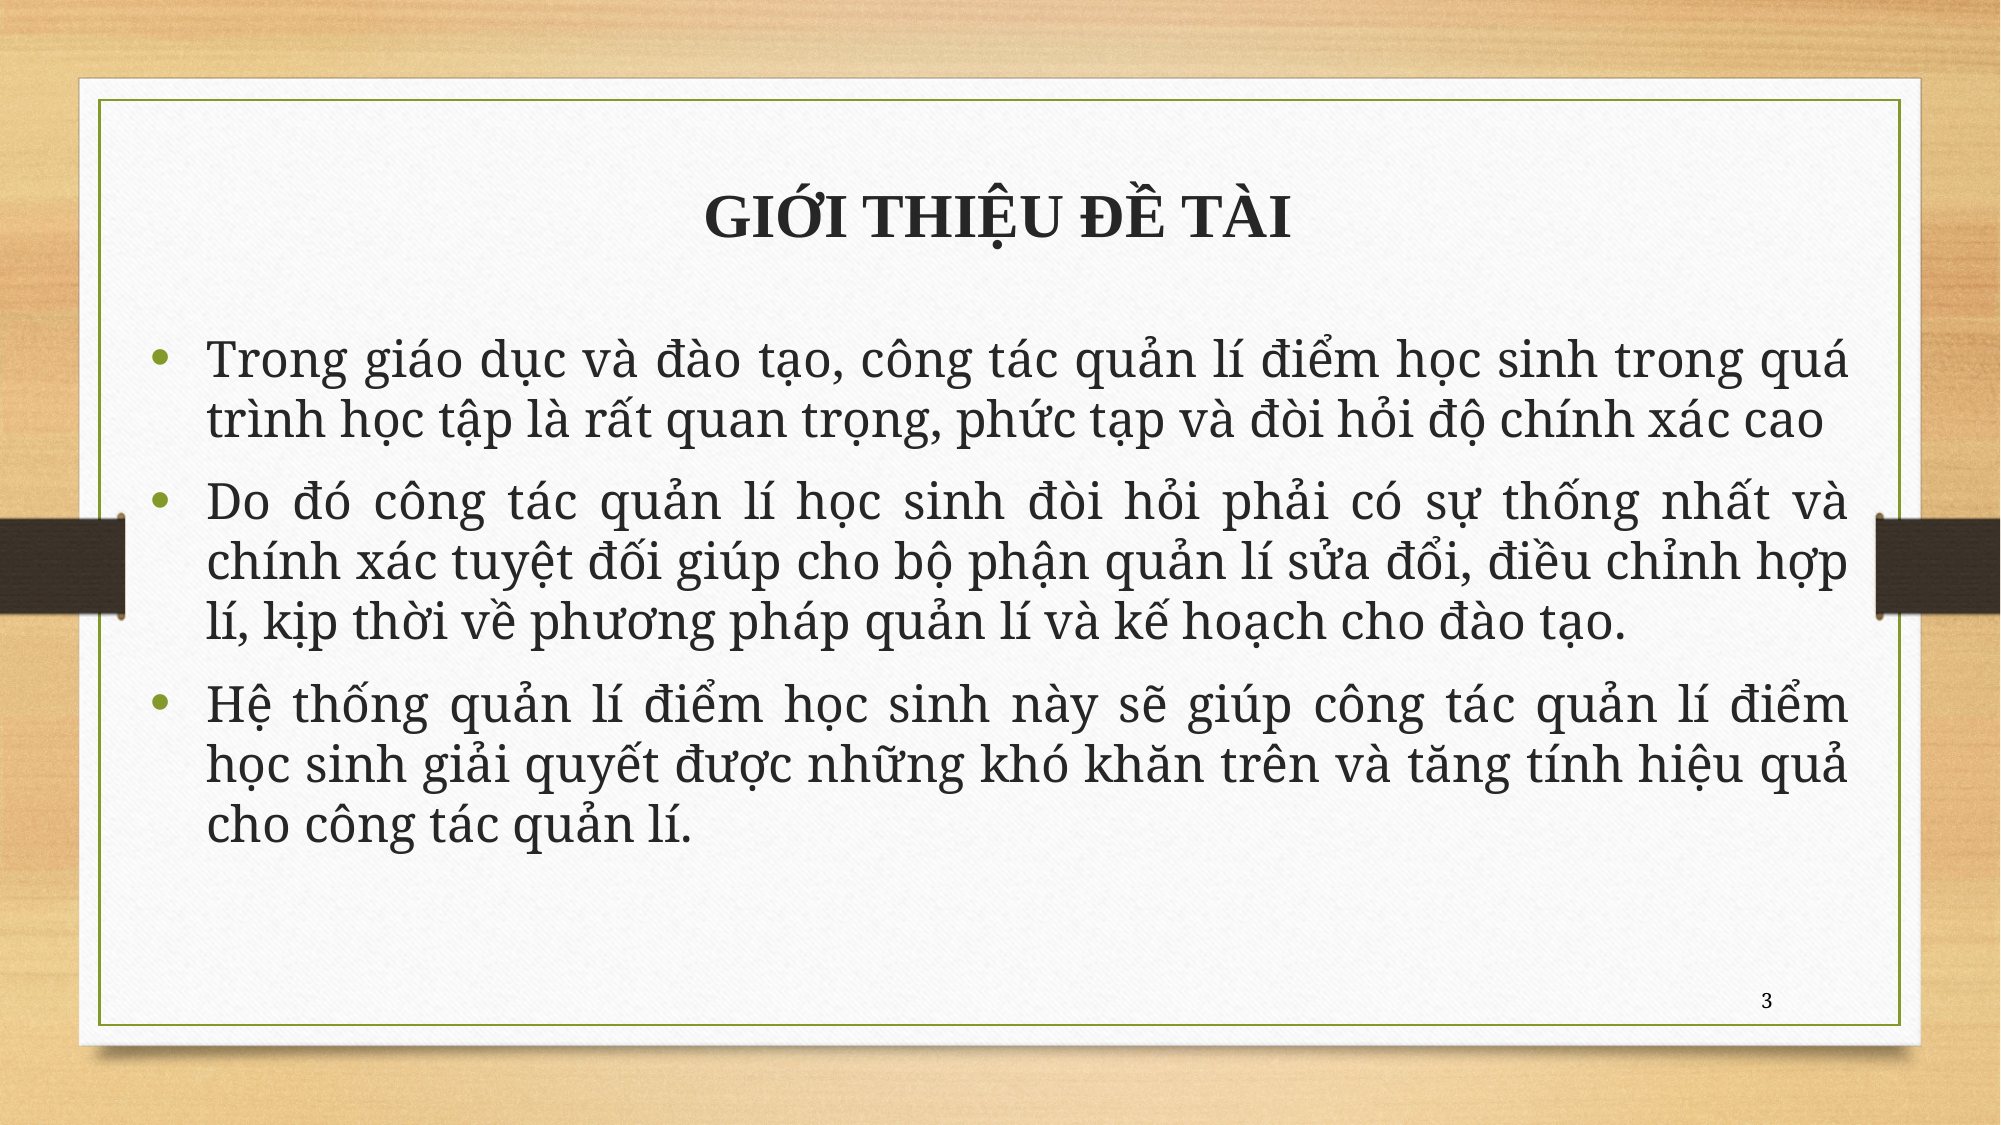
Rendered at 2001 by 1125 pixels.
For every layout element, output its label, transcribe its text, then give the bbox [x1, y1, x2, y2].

title GIỚI THIỆU ĐỀ TÀI [98, 105, 1898, 320]
picture [0, 0, 2001, 1125]
slide_number 3 [1698, 979, 1788, 1025]
list Trong giáo dục và đào tạo, công tác quản lí điểm học sinh trong quá trình học tập là rất quan trọng, phức tạp và đòi hỏi độ chính xác cao Do đó công tác quản lí học sinh đòi hỏi phải có sự thống nhất và chính xác tuyệt đối giúp cho bộ phận quản lí sửa đổi, điều chỉnh hợp lí, kịp thời về phương pháp quản lí và kế hoạch cho đào tạo. Hệ thống quản lí điểm học sinh này sẽ giúp công tác quản lí điểm học sinh giải quyết được những khó khăn trên và tăng tính hiệu quả cho công tác quản lí. [135, 319, 1866, 1016]
